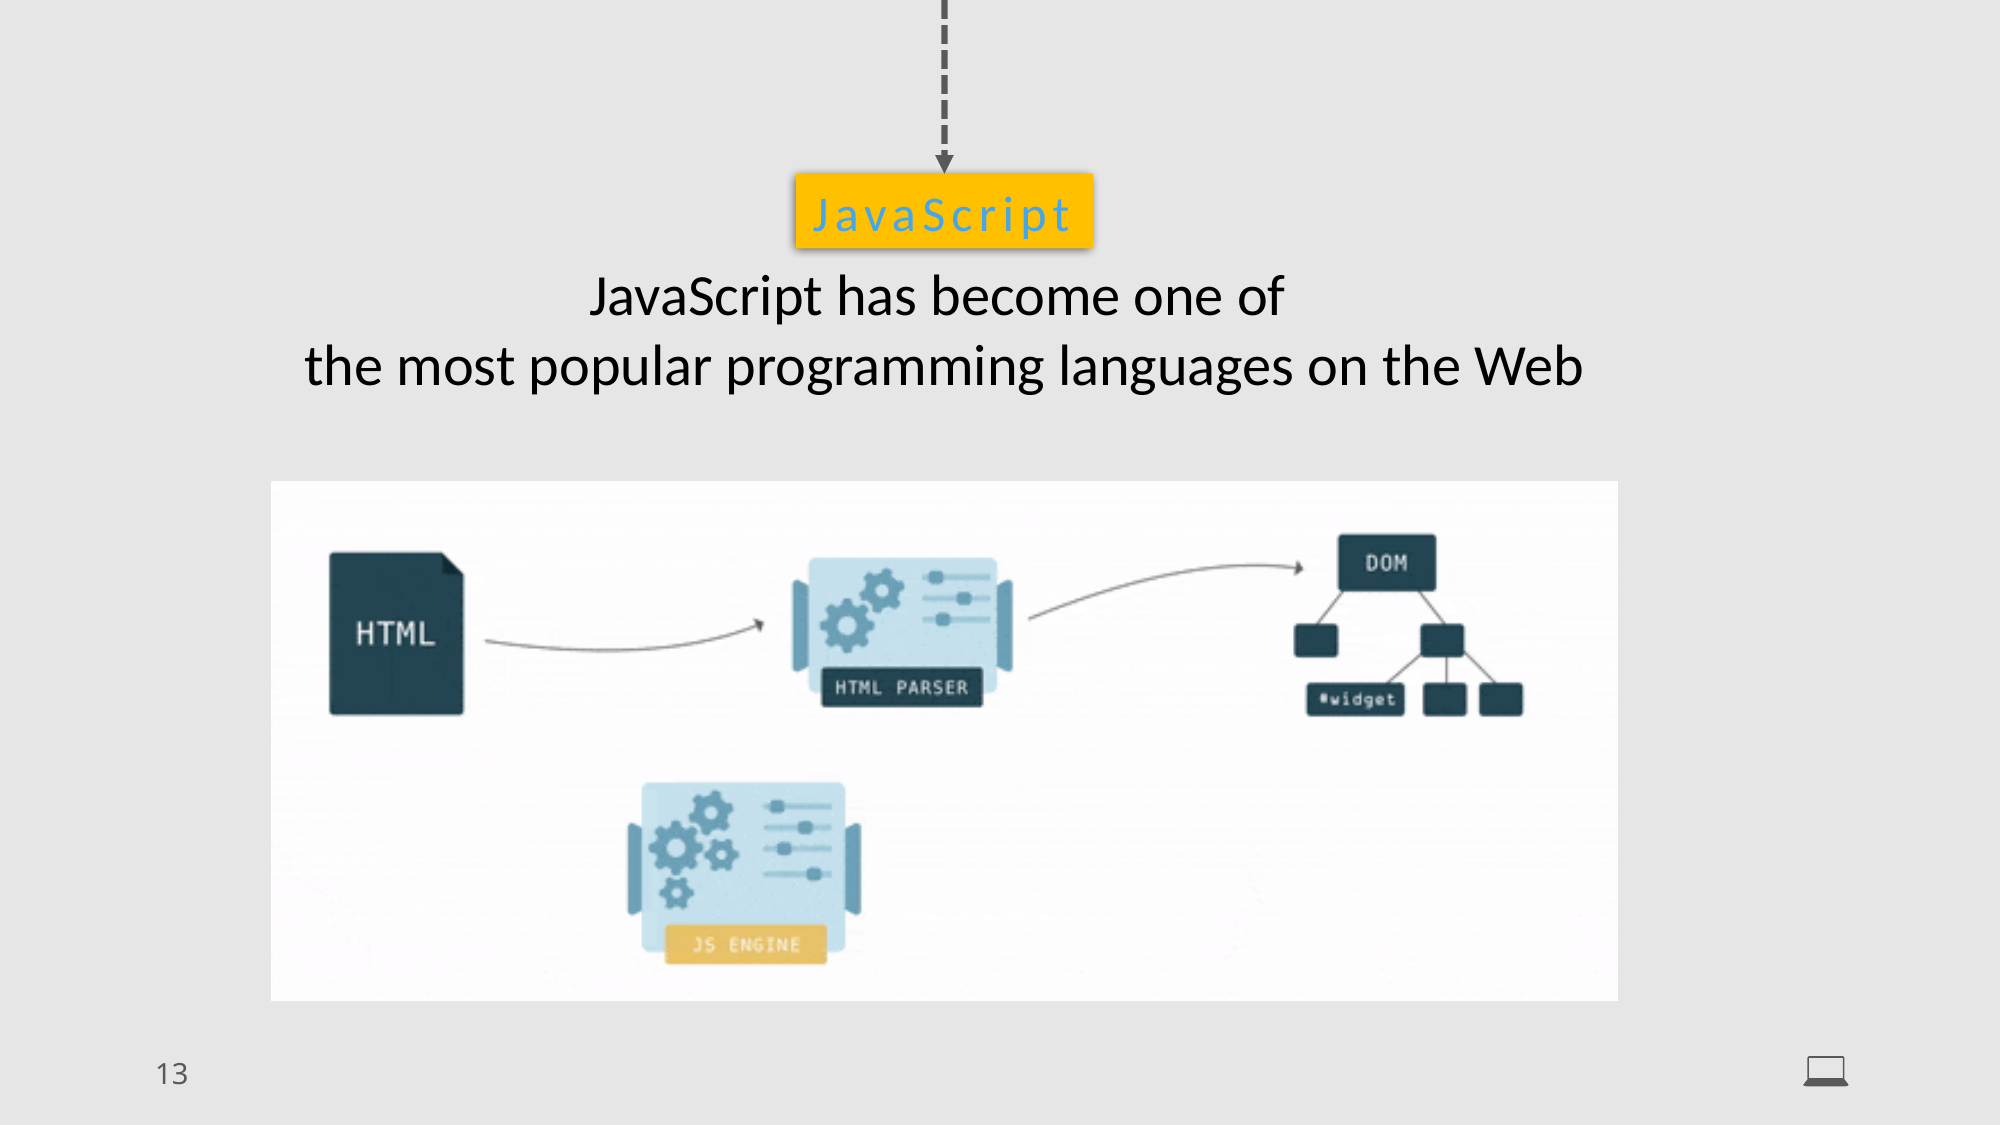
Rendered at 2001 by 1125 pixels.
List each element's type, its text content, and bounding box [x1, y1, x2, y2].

text_box [1803, 1056, 1849, 1087]
text_box 13 [126, 1047, 218, 1103]
picture [270, 481, 1618, 1001]
text_box JavaScript [795, 173, 1093, 249]
text_box JavaScript has become one of the most popular programming languages on the Web [289, 249, 1600, 405]
